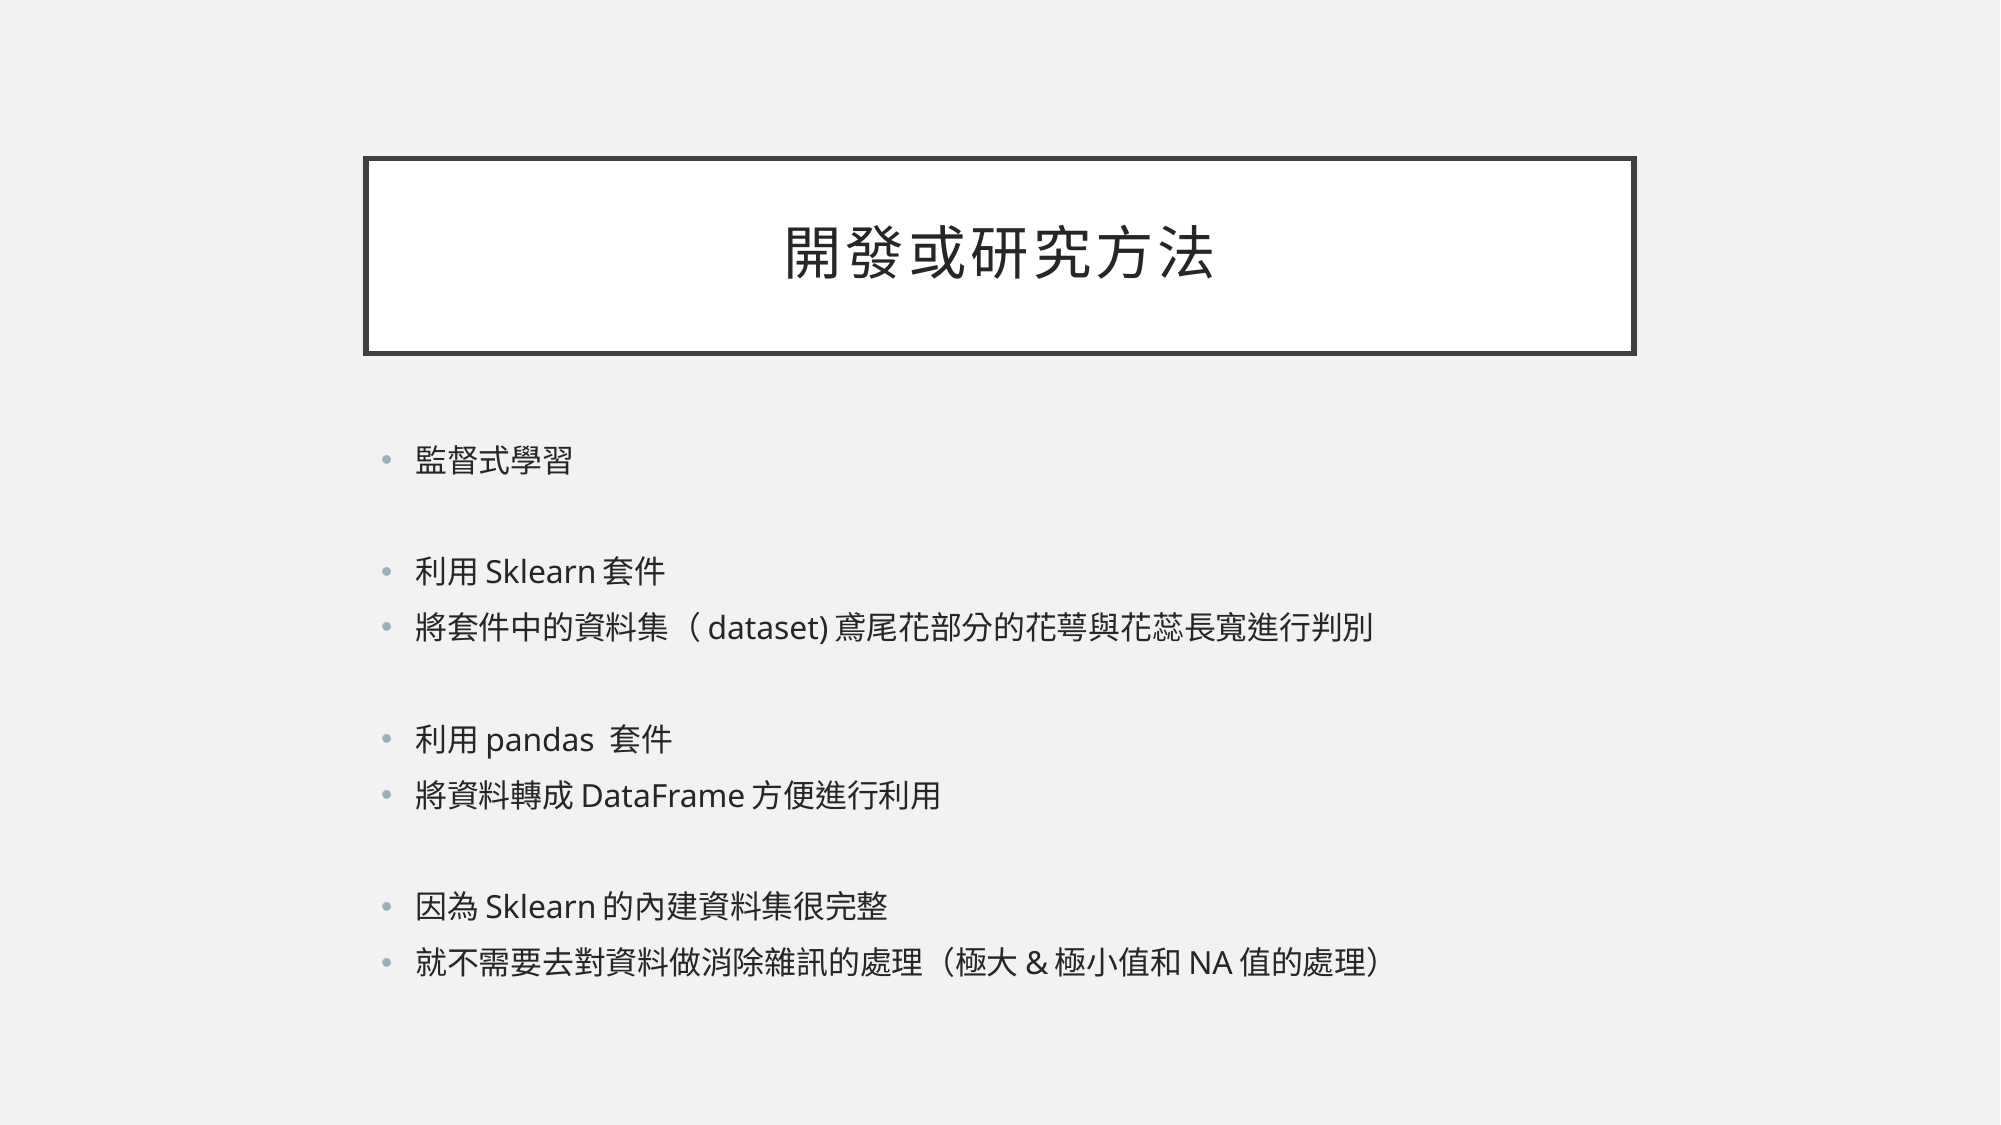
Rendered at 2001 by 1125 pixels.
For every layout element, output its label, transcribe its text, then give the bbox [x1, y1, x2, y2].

list 監督式學習 利用Sklearn套件 將套件中的資料集（dataset)鳶尾花部分的花萼與花蕊長寬進行判別 利用pandas 套件 將資料轉成DataFrame方便進行利用 因為Sklearn的內建資料集很完整 就不需要去對資料做消除雜訊的處理（極大&極小值和NA值的處理） [366, 432, 1634, 990]
title 開發或研究方法 [363, 156, 1637, 356]
